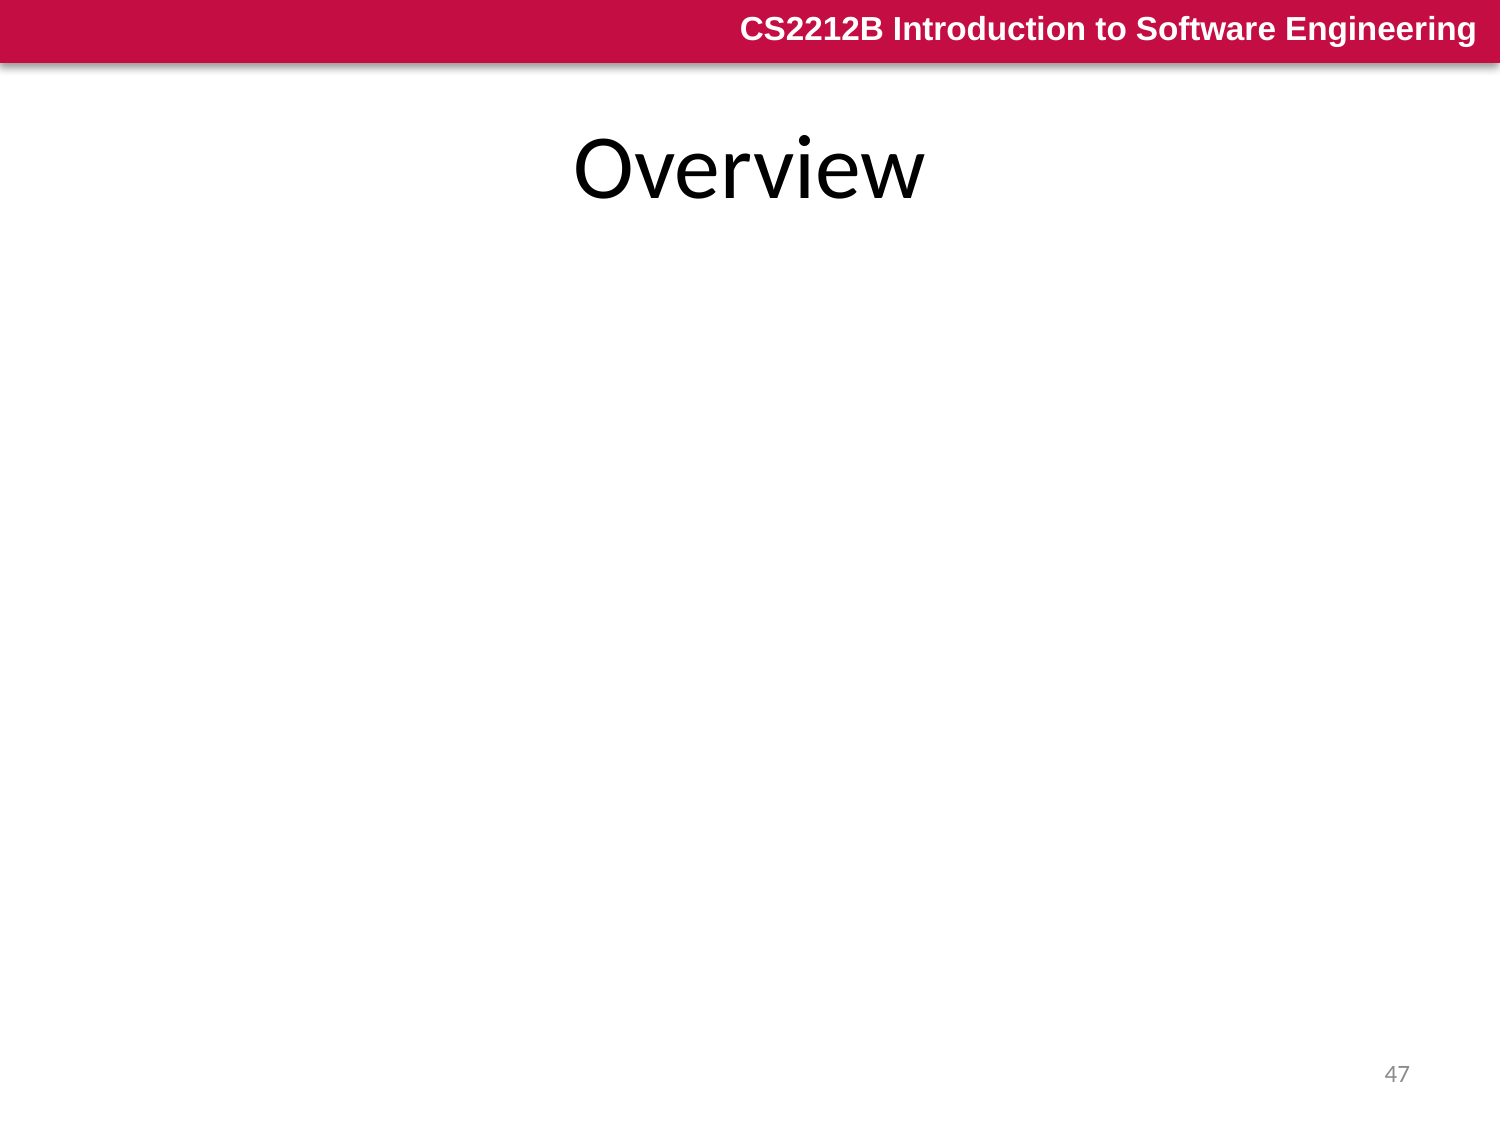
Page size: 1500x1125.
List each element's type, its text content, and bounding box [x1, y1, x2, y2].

slide_number 47 [1074, 1042, 1425, 1103]
picture [0, 0, 1500, 63]
title Overview [112, 99, 1388, 288]
